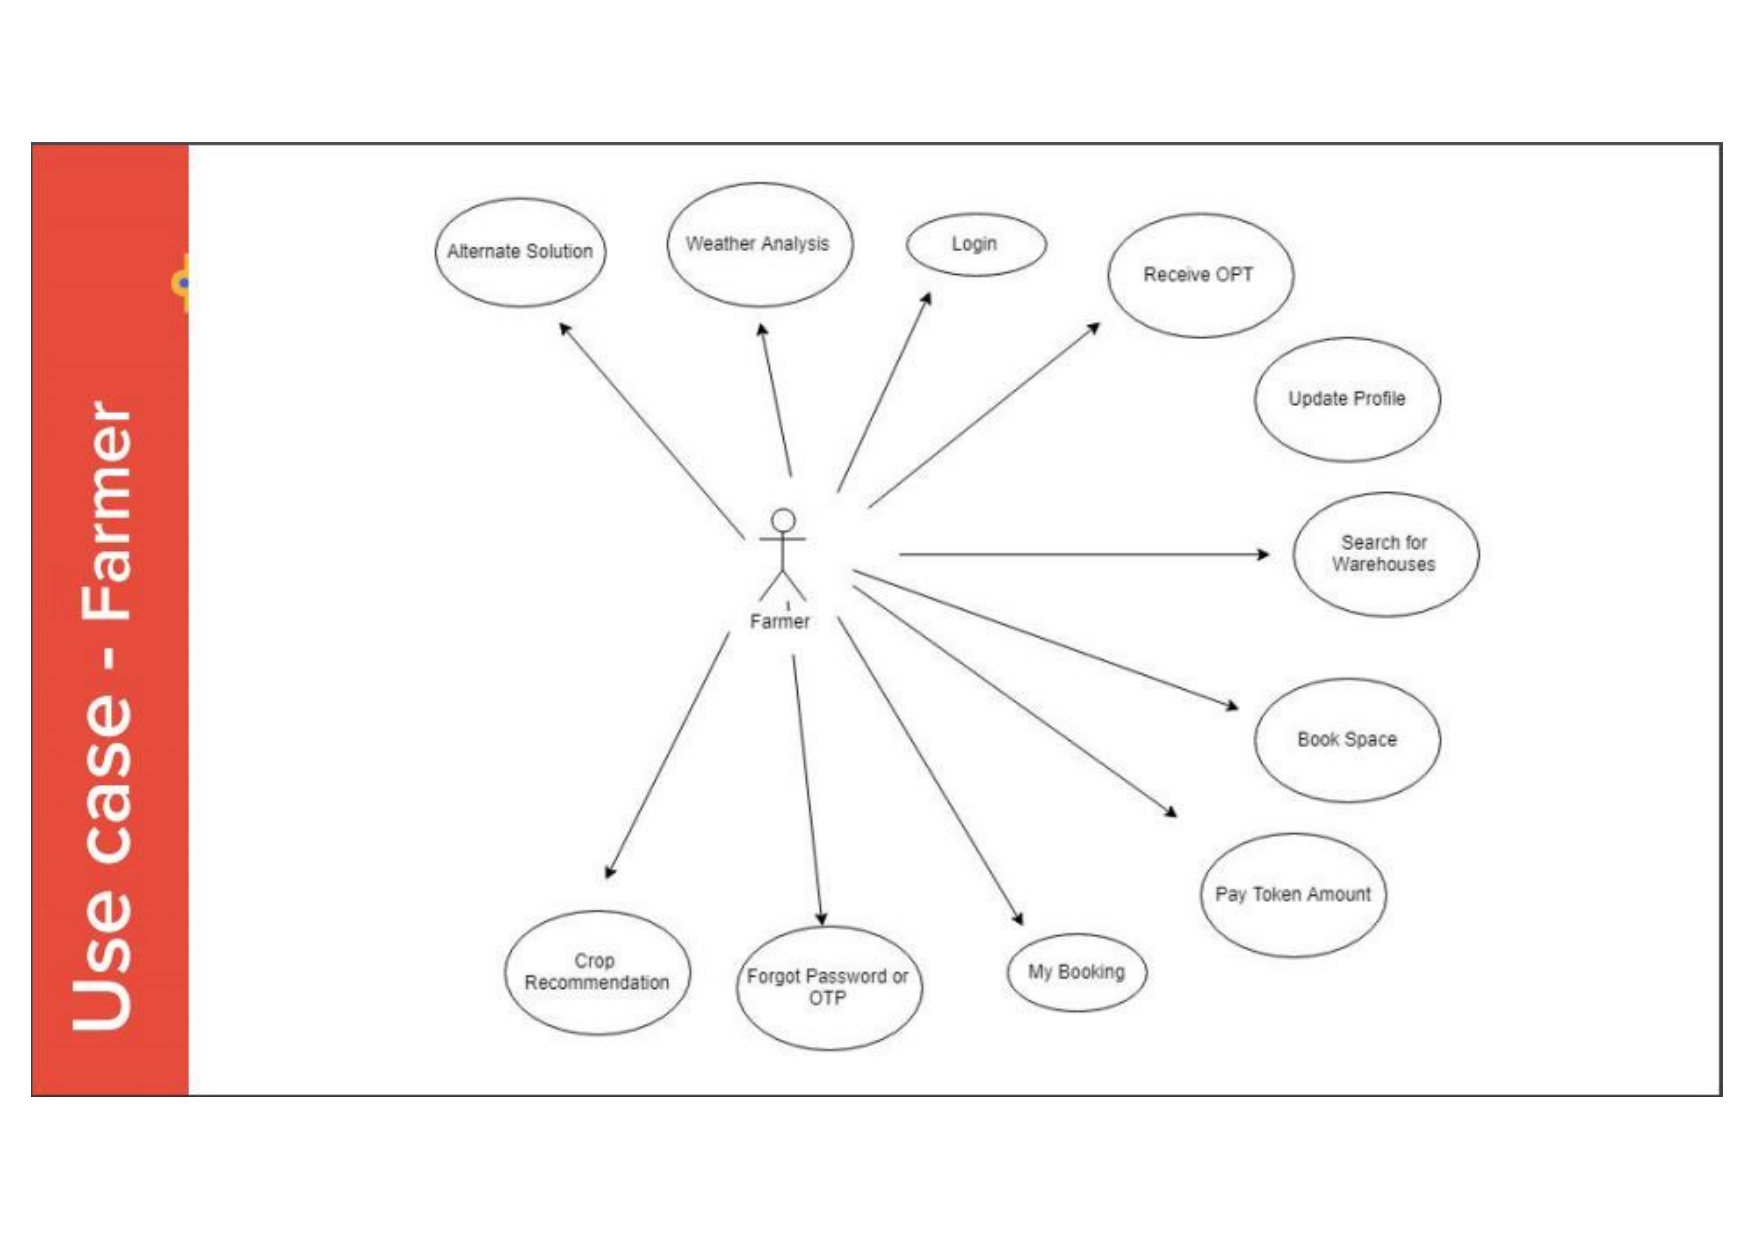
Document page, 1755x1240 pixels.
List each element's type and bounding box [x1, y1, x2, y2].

text_box [31, 142, 1723, 1097]
